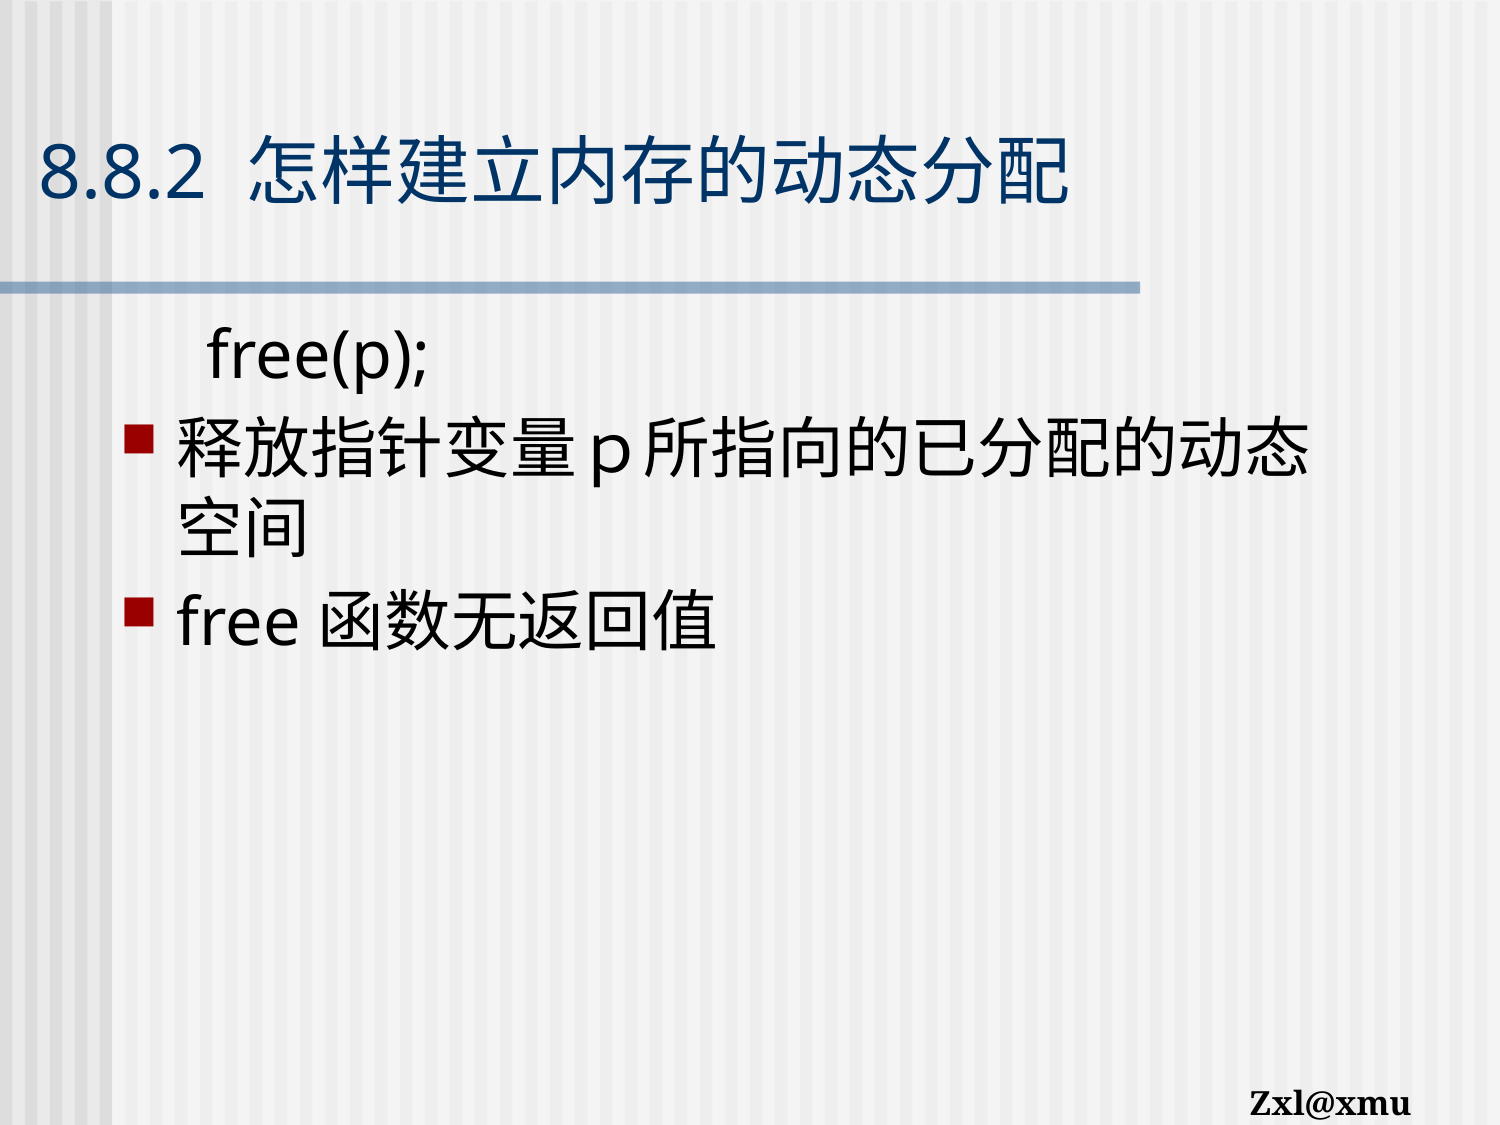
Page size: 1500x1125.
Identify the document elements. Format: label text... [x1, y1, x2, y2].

list free(p); 释放指针变量ｐ所指向的已分配的动态空间 free函数无返回值 [105, 304, 1360, 821]
title 8.8.2 怎样建立内存的动态分配 [23, 115, 1477, 222]
